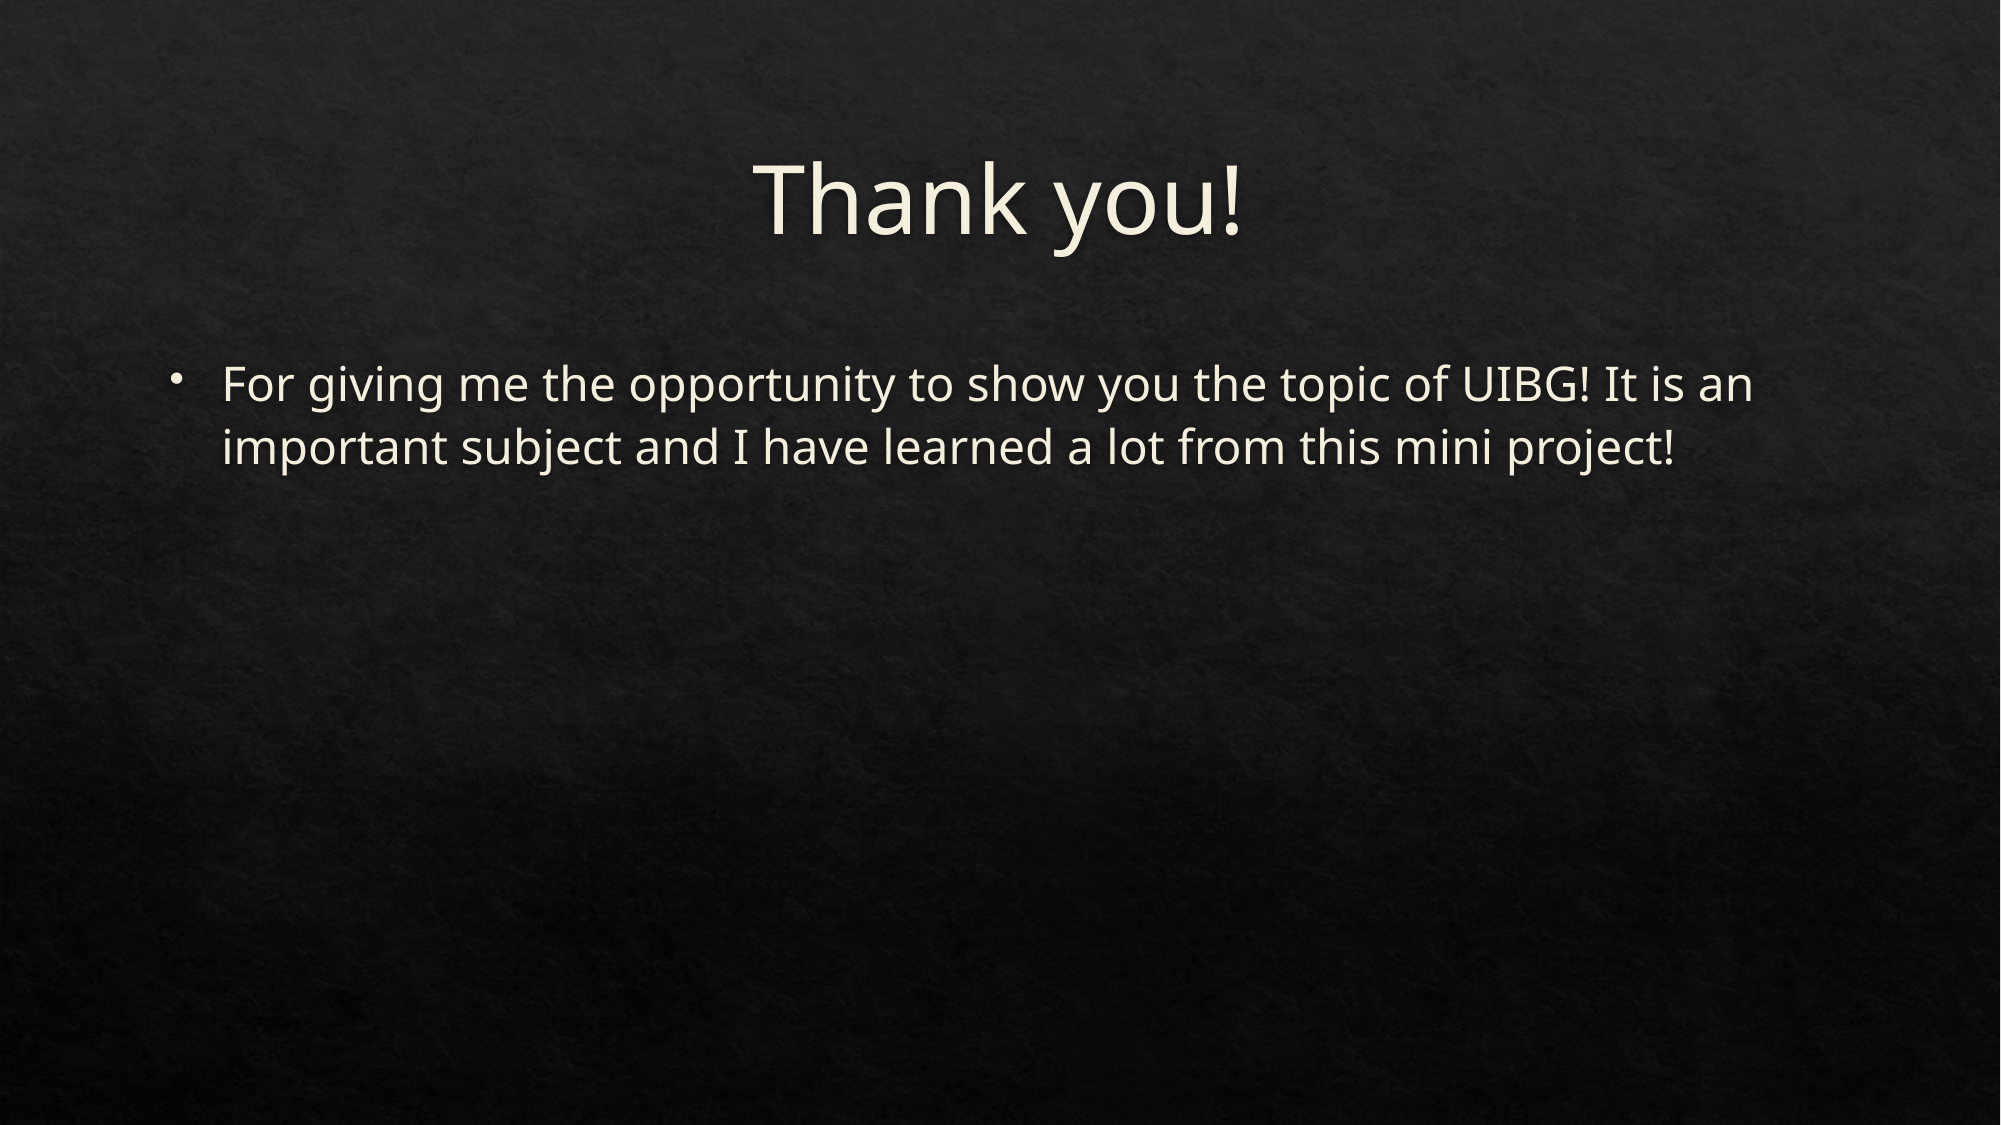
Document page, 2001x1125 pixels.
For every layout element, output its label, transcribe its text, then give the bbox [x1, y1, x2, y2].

title Thank you! [149, 99, 1849, 307]
list For giving me the opportunity to show you the topic of UIBG! It is an important subject and I have learned a lot from this mini project! [149, 340, 1849, 950]
